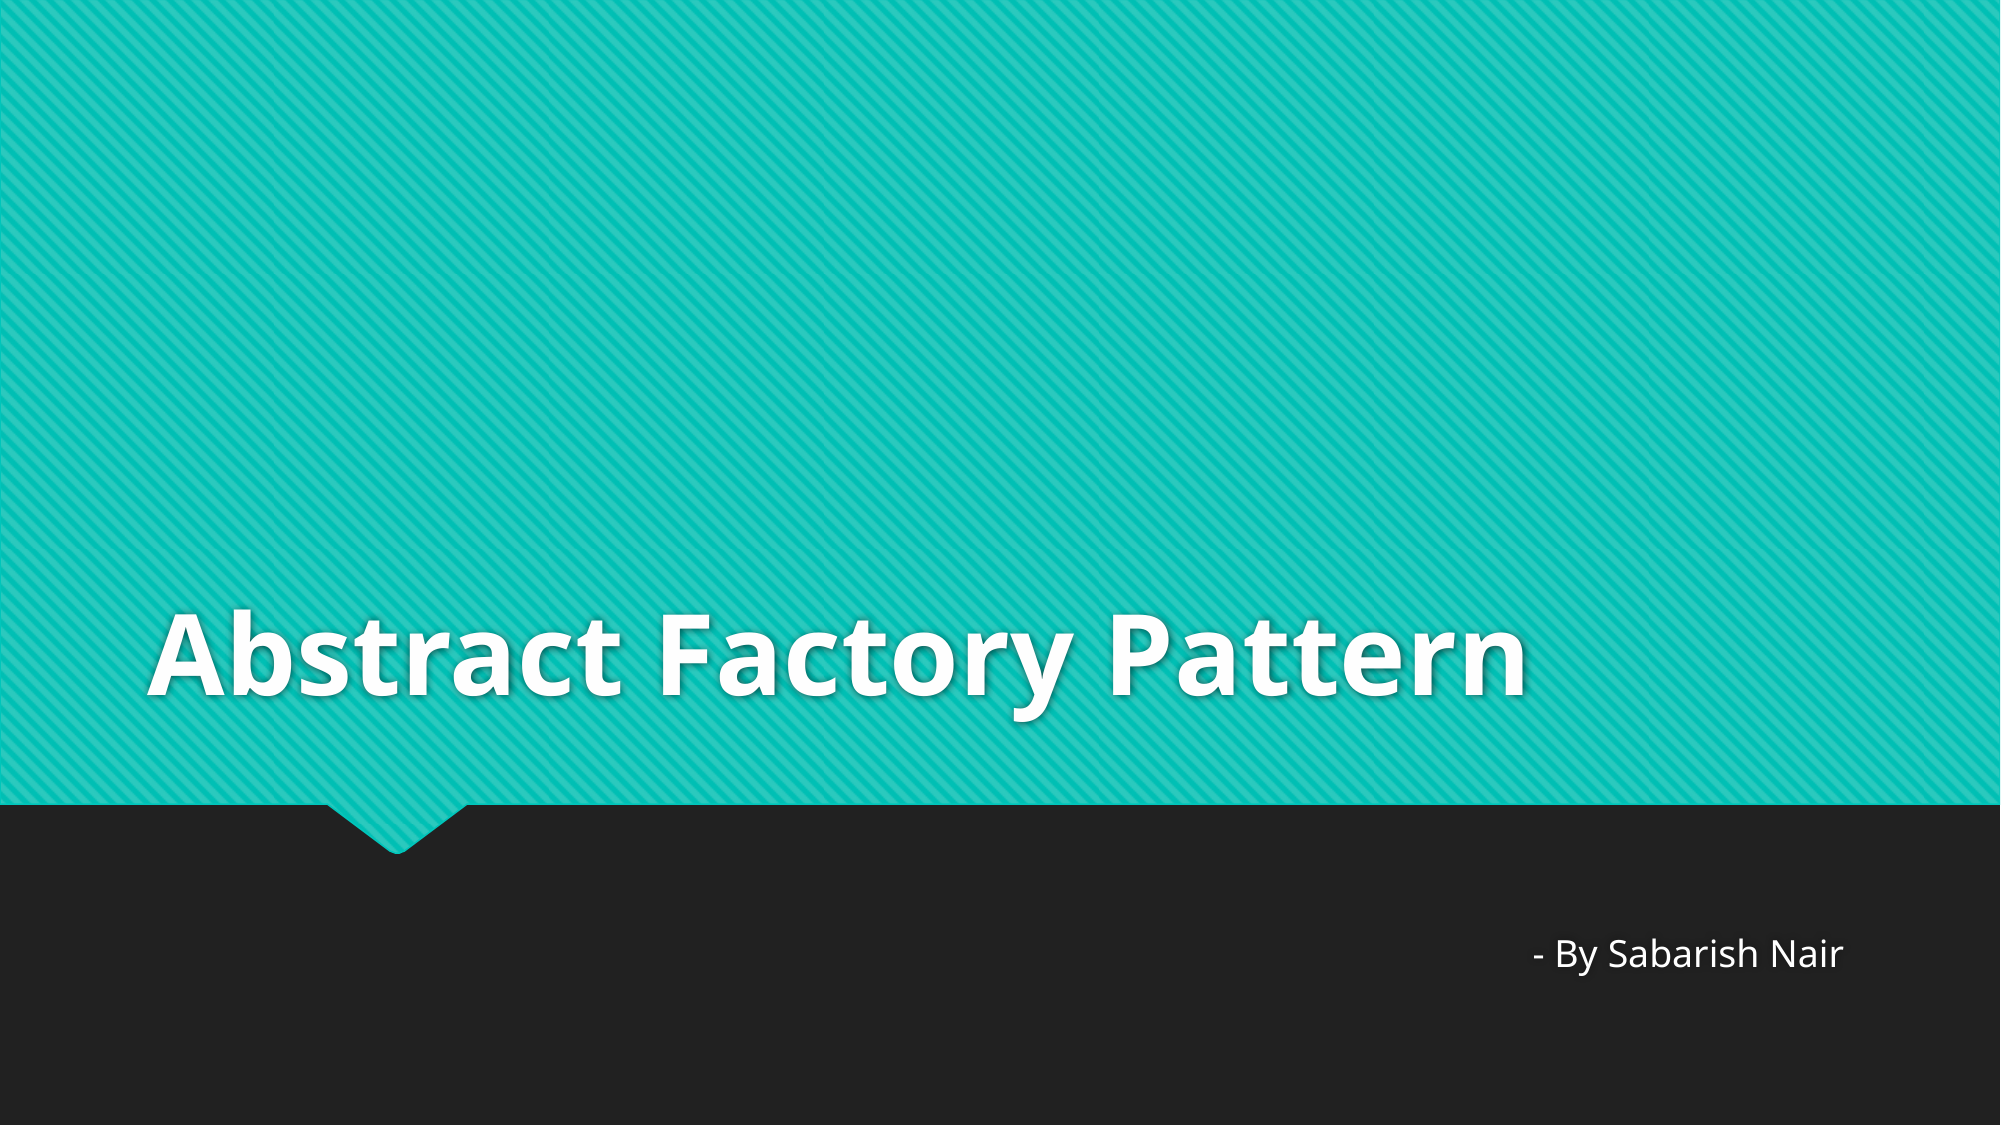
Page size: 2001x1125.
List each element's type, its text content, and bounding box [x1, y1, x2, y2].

title Abstract Factory Pattern [132, 237, 1868, 726]
subtitle - By Sabarish Nair [1517, 922, 1868, 994]
